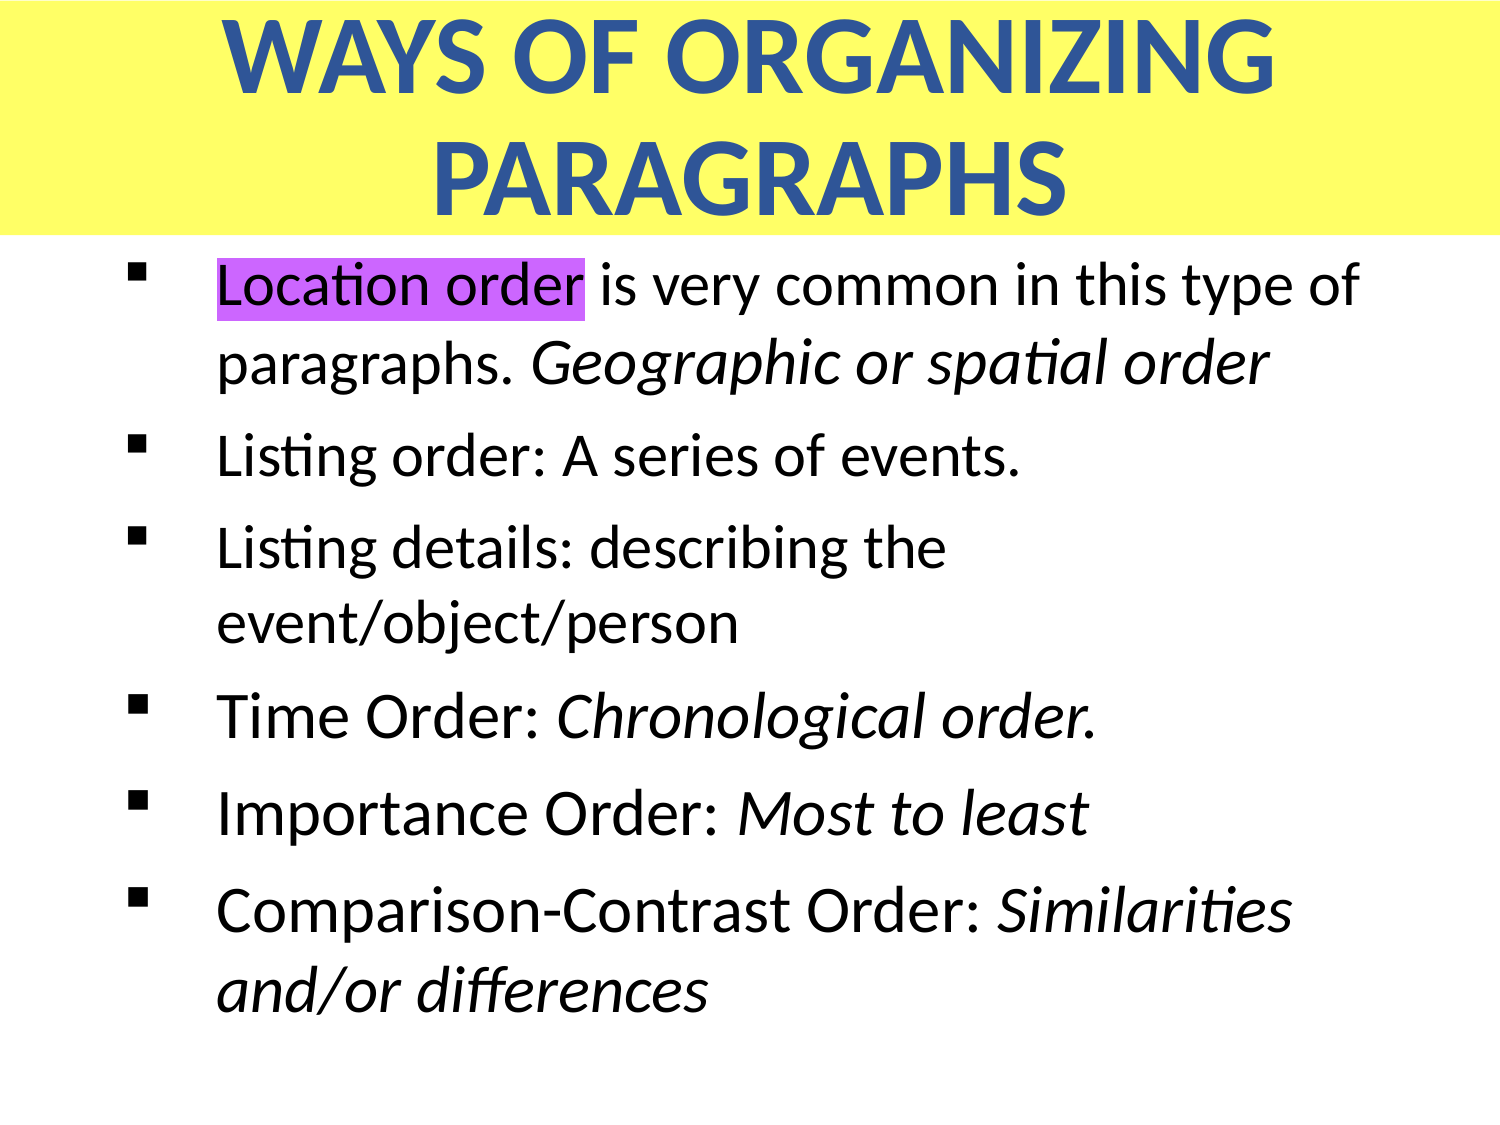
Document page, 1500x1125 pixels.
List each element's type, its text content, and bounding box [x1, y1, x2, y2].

text_box Location order is very common in this type of paragraphs. Geographic or spatial order Listing order: A series of events. Listing details: describing the event/object/person Time Order: Chronological order. Importance Order: Most to least Comparison-Contrast Order: Similarities and/or differences [108, 236, 1395, 1033]
text_box WAYS OF ORGANIZING PARAGRAPHS [0, 0, 1500, 236]
